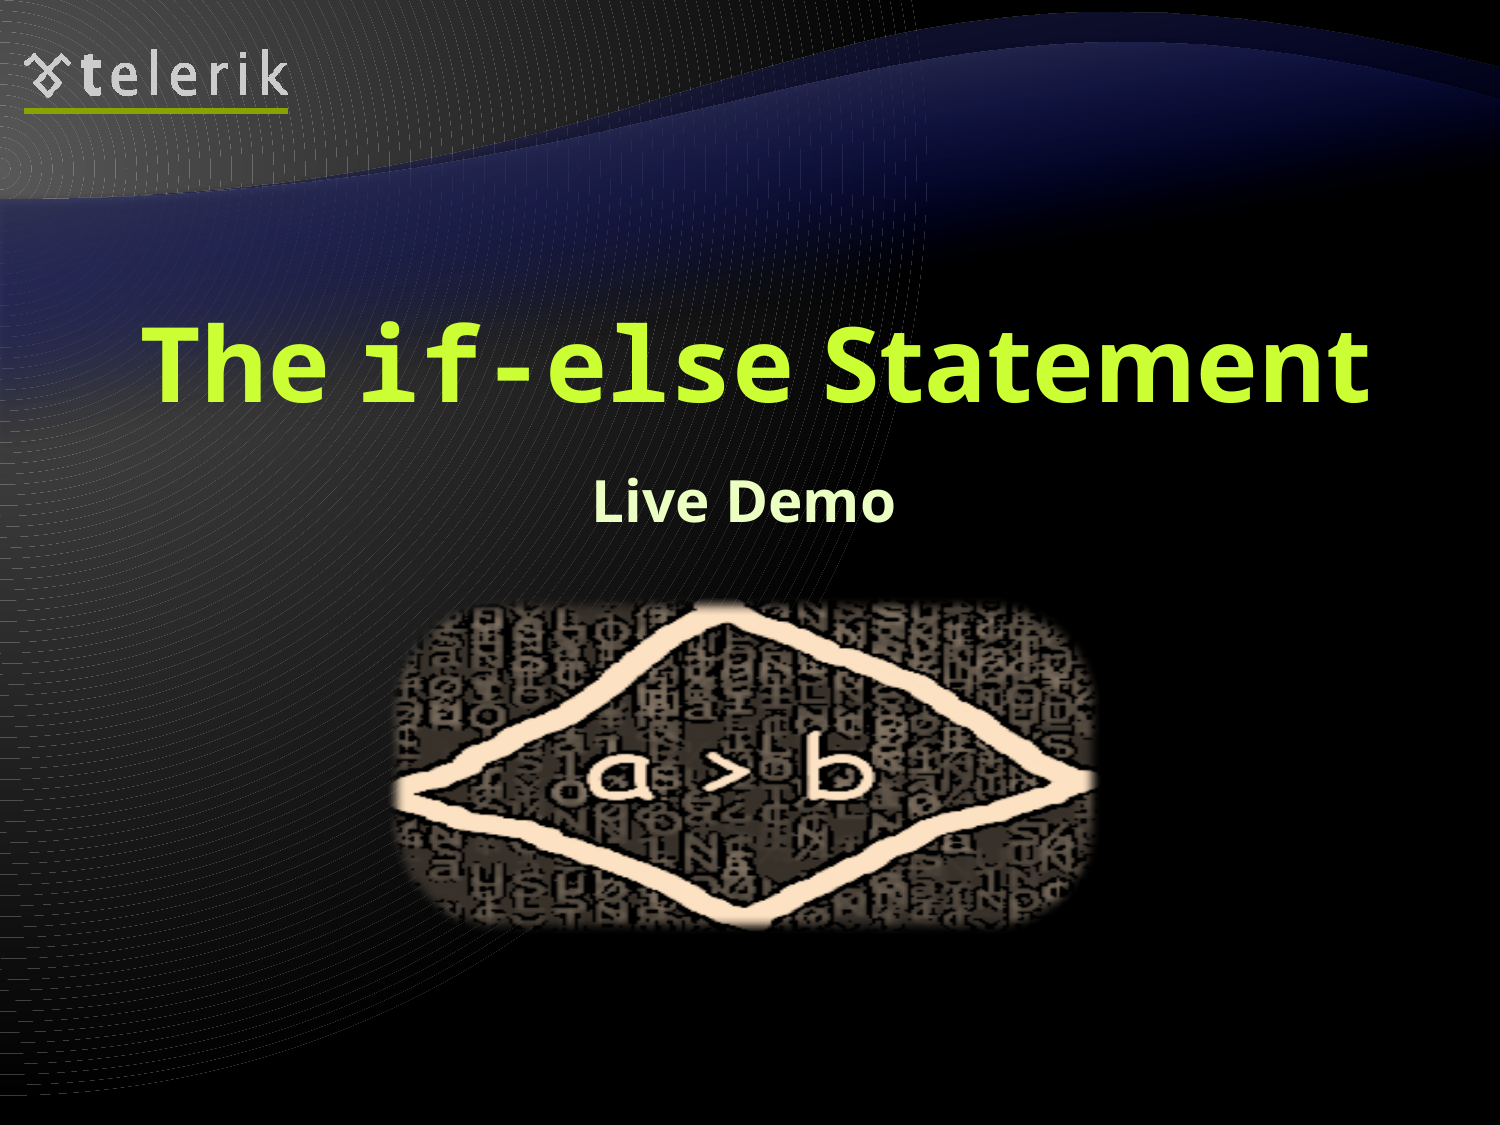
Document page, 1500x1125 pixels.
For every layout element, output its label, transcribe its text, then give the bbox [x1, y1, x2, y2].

text_box Live Demo [293, 457, 1194, 535]
title The if-else Statement [112, 299, 1400, 421]
picture [24, 49, 288, 114]
picture [387, 596, 1101, 935]
